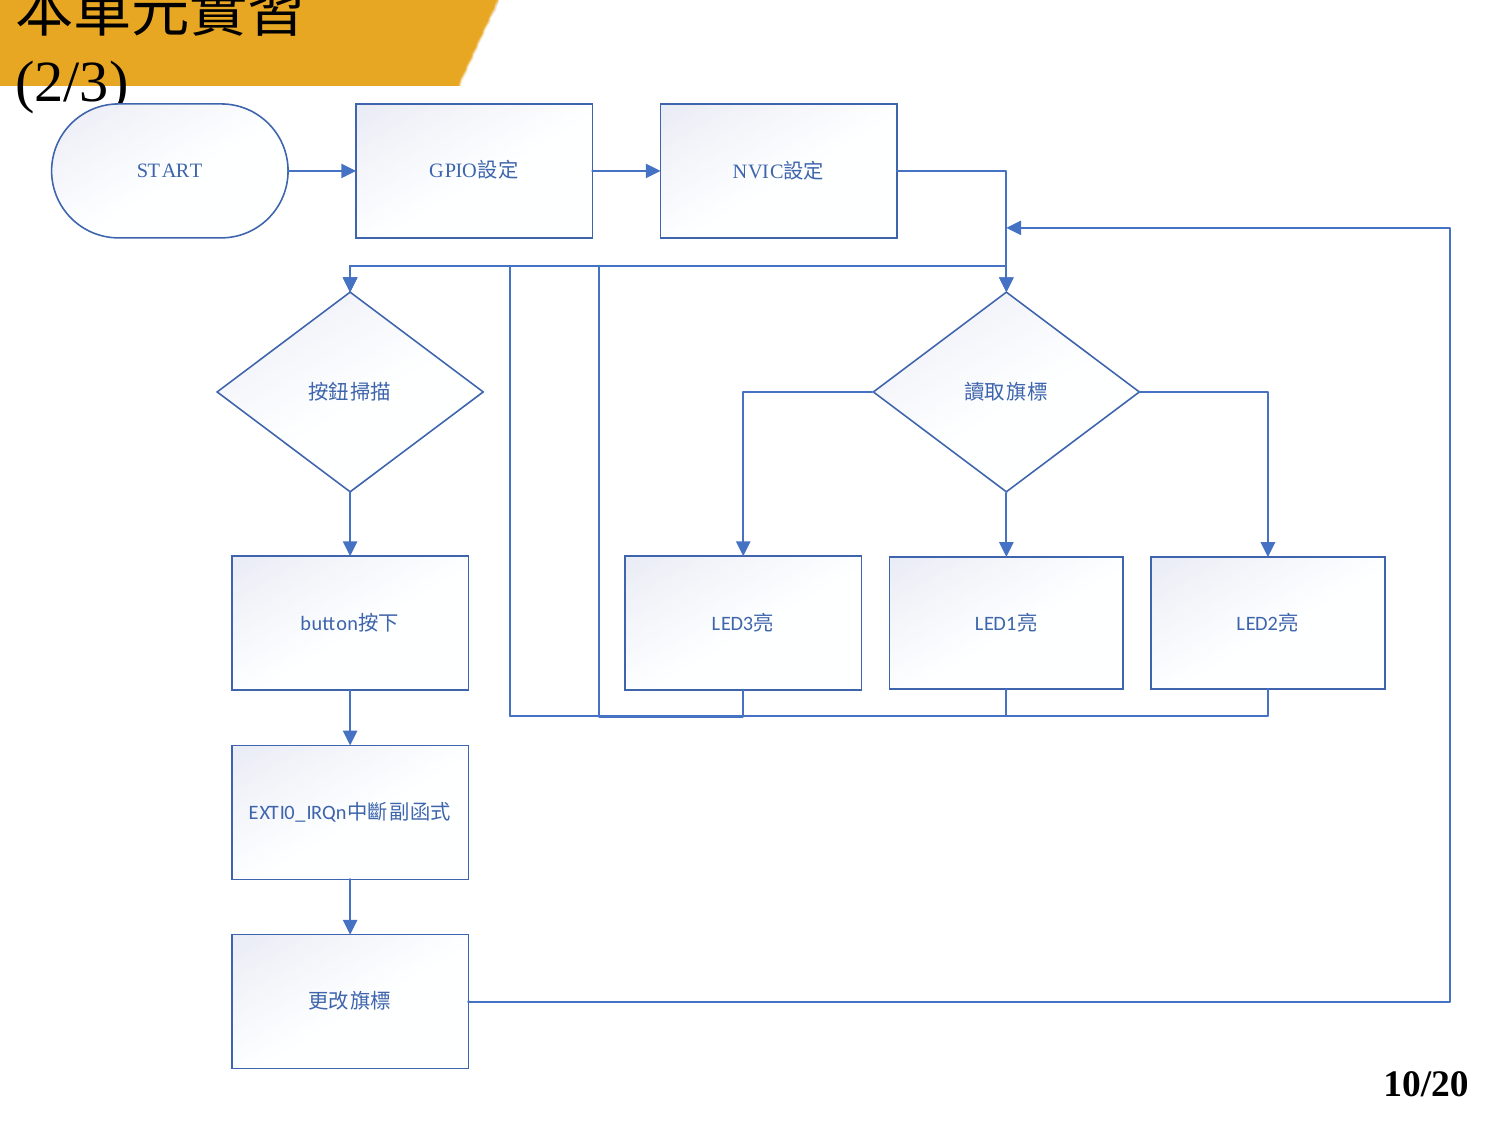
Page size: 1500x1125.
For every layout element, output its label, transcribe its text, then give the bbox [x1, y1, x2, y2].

title 本單元實習 (2/3) [0, 0, 499, 86]
picture [47, 99, 1453, 1071]
slide_number 9/20 [1352, 1036, 1500, 1125]
